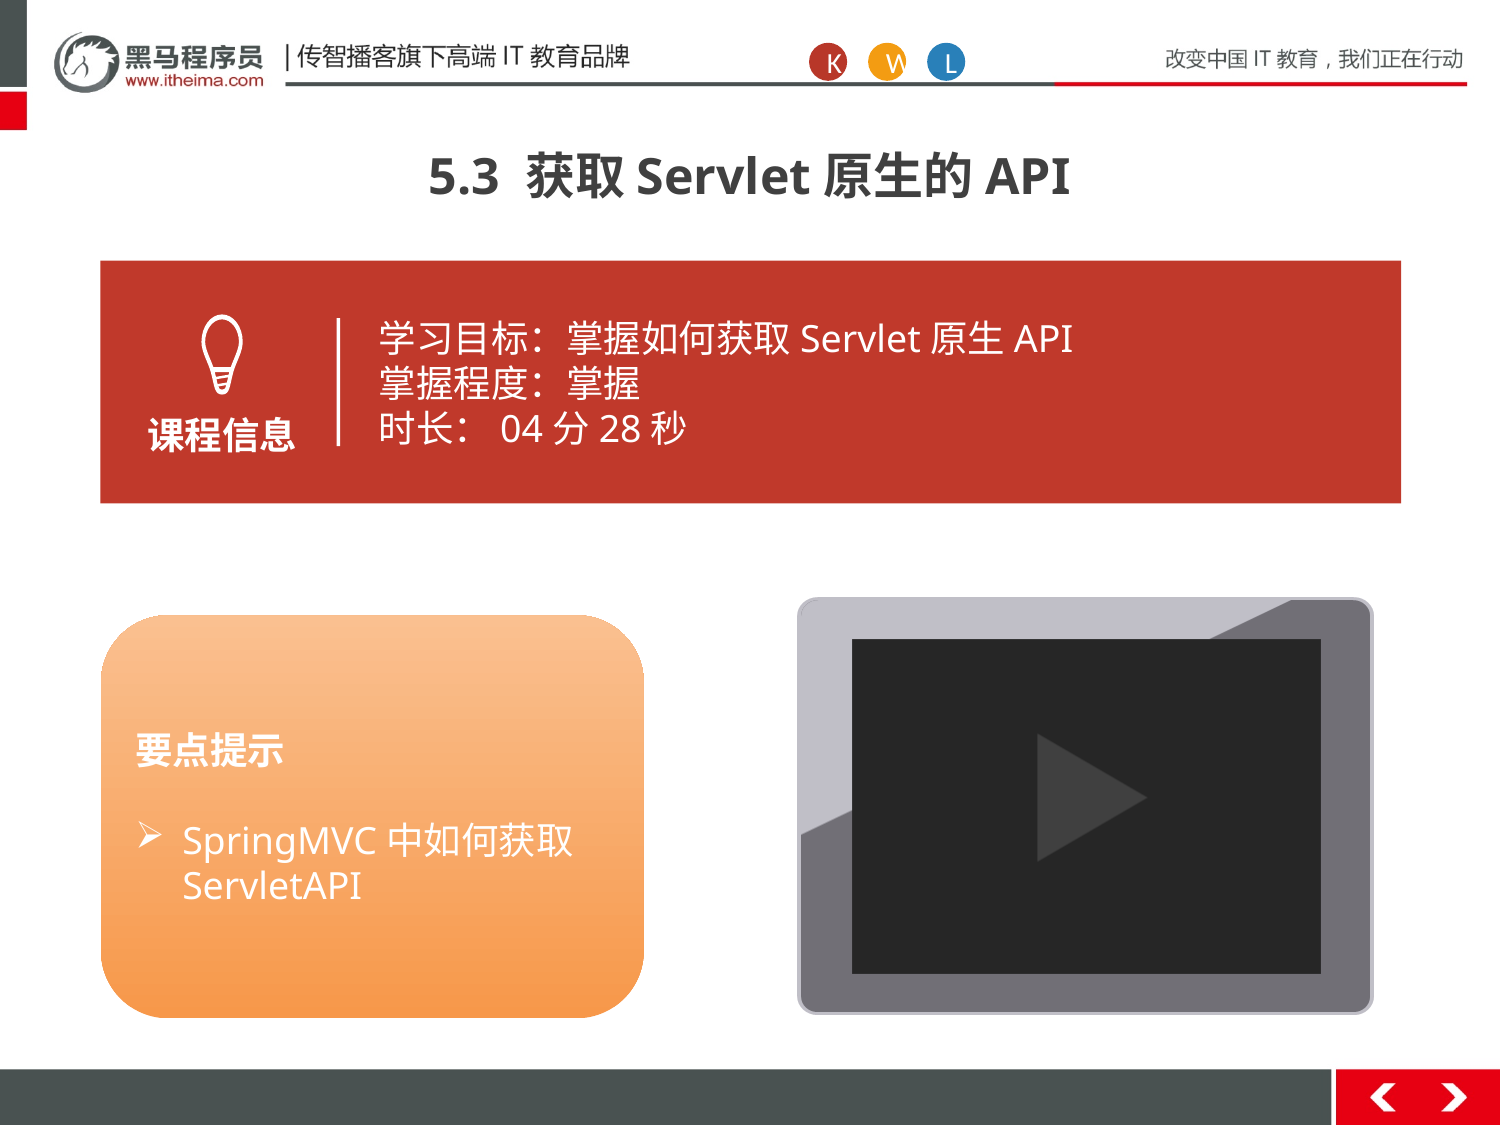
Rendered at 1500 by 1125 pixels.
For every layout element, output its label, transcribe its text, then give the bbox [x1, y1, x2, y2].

text_box 要点提示 SpringMVC中如何获取ServletAPI [100, 615, 644, 1019]
text_box W [866, 40, 909, 83]
text_box [335, 316, 342, 448]
text_box K [806, 40, 850, 83]
text_box 5.3 获取Servlet原生的API [0, 137, 1500, 209]
text_box L [925, 40, 968, 83]
picture [0, 0, 1500, 137]
picture [0, 209, 1500, 1125]
text_box [98, 258, 1403, 505]
text_box 学习目标：掌握如何获取Servlet原生API 掌握程度：掌握 时长：04分28秒 [364, 307, 1258, 458]
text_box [130, 314, 314, 466]
